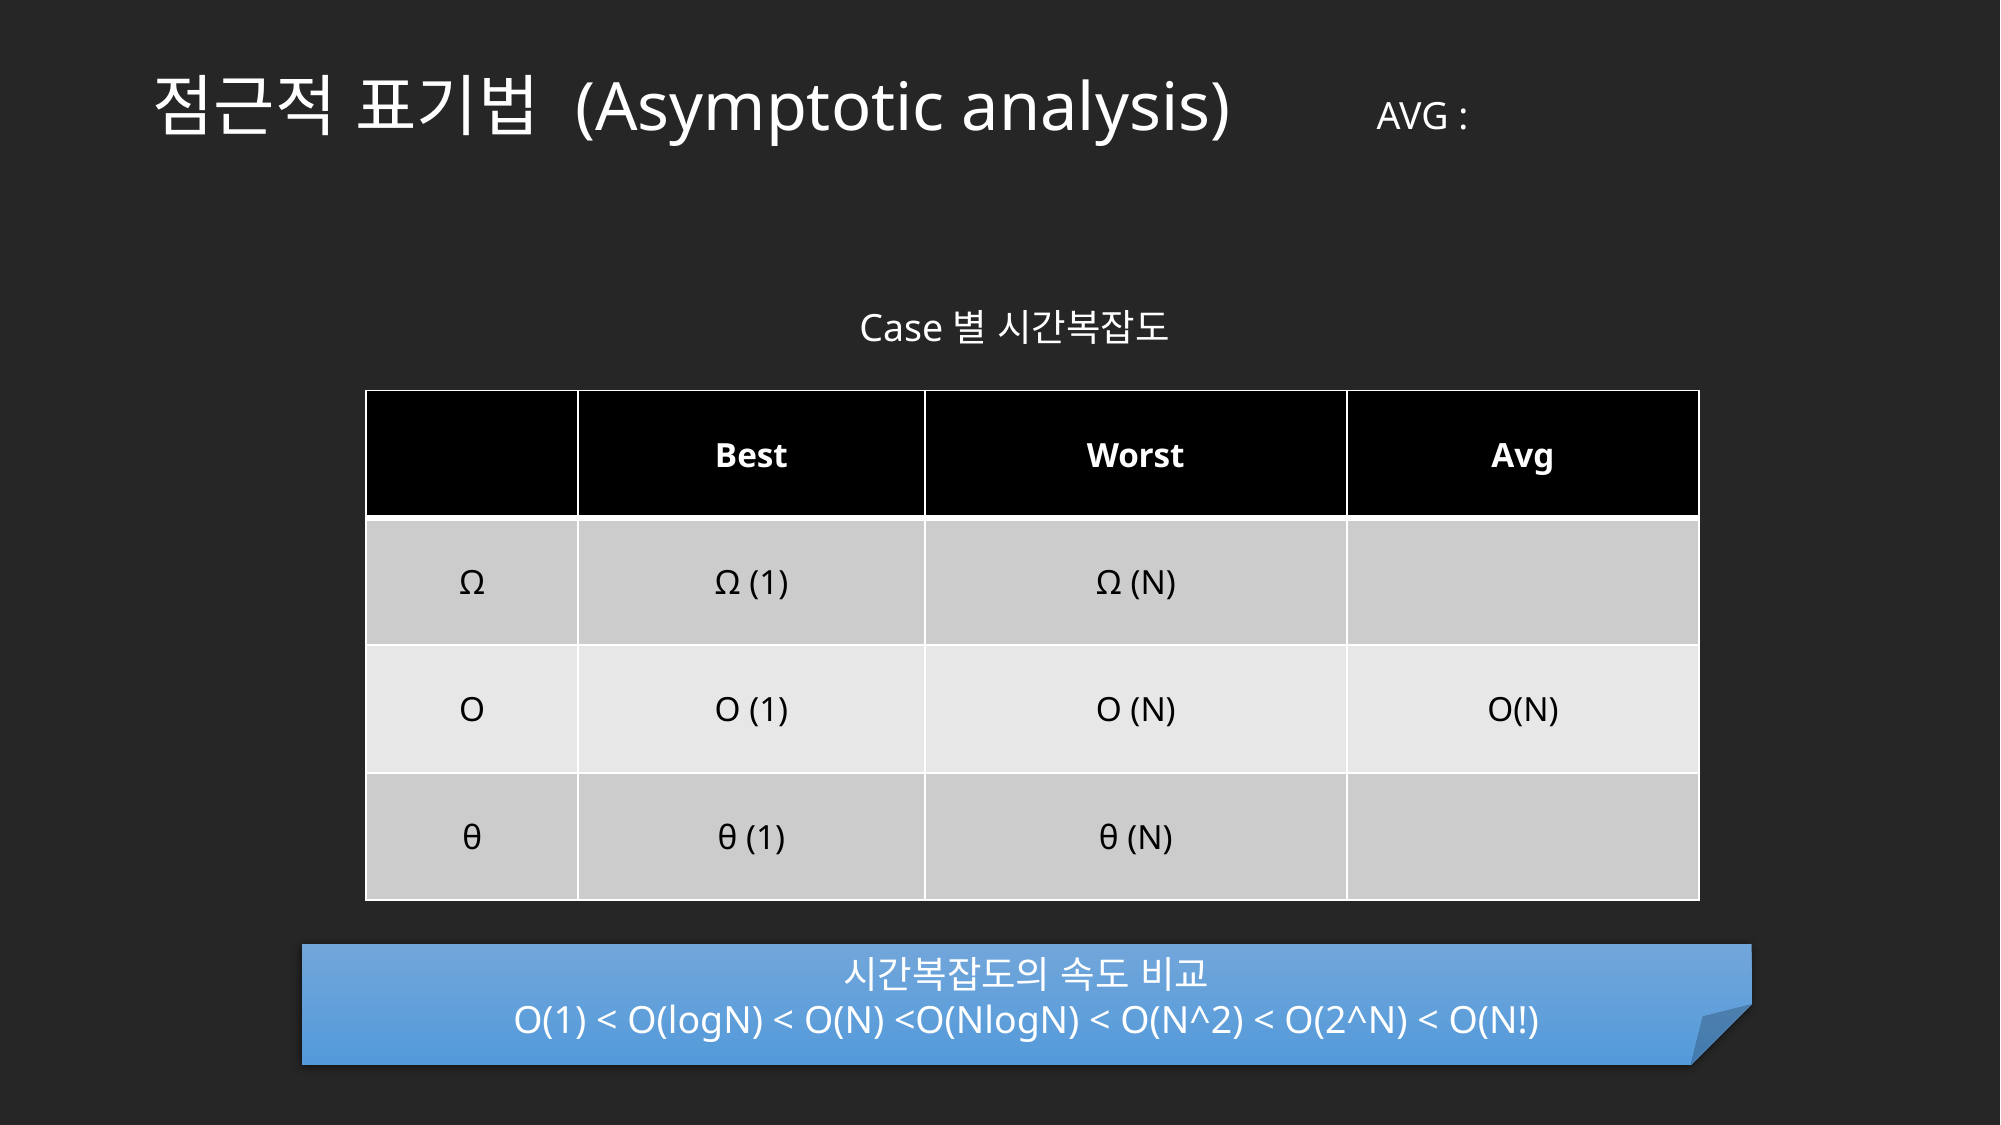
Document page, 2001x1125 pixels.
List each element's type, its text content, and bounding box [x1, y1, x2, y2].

table_cell Ω (1) [579, 521, 924, 644]
table_cell θ (1) [579, 774, 924, 899]
table_cell O (N) [926, 646, 1346, 772]
text_box 시간복잡도의 속도 비교 O(1) < O(logN) < O(N) <O(NlogN) < O(N^2) < O(2^N) < O(N!) [301, 943, 1752, 1066]
table_header Best [579, 391, 924, 515]
title 점근적 표기법 (Asymptotic analysis) [137, 59, 1863, 159]
table_header Worst [926, 391, 1346, 515]
table_cell Ω (N) [926, 521, 1346, 644]
table_cell Ω [367, 521, 577, 644]
table_cell [1348, 774, 1698, 899]
table_cell O [367, 646, 577, 772]
text_box AVG : [1361, 84, 1840, 145]
table_cell θ [367, 774, 577, 899]
table_cell O (1) [579, 646, 924, 772]
text_box Case별 시간복잡도 [766, 297, 1263, 357]
table_cell θ (N) [926, 774, 1346, 899]
table_header Avg [1348, 391, 1698, 515]
table_cell O(N) [1348, 646, 1698, 772]
table_header [367, 391, 577, 515]
table_cell [1348, 521, 1698, 644]
